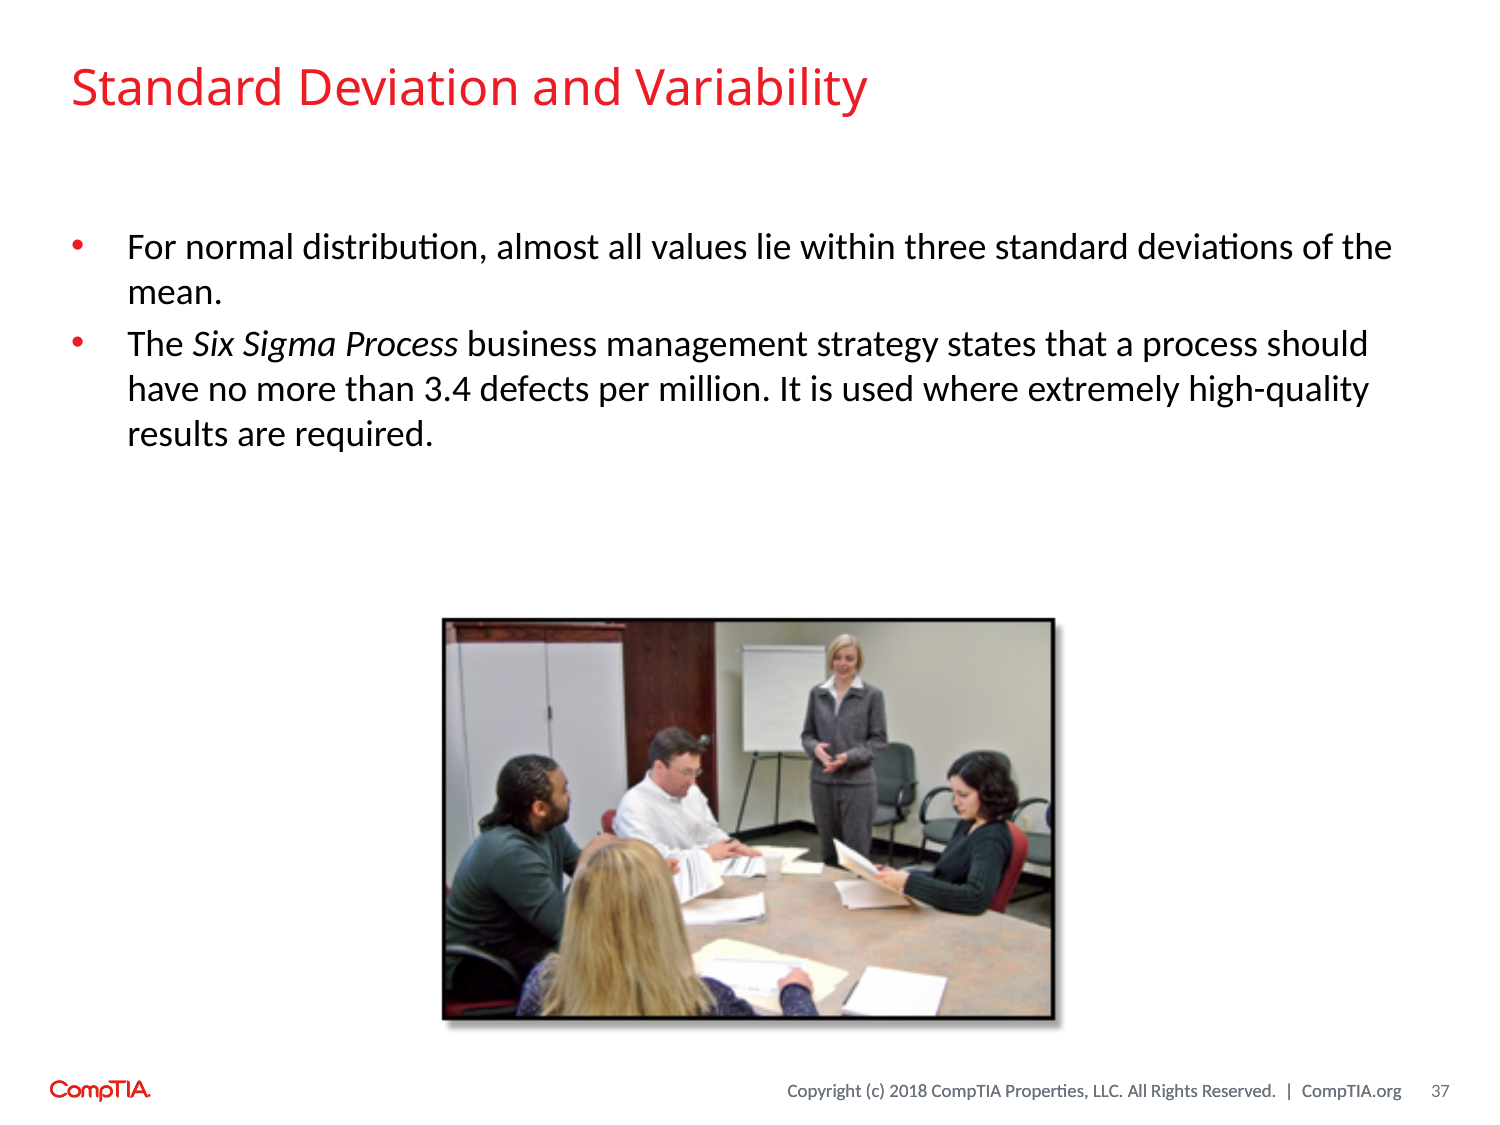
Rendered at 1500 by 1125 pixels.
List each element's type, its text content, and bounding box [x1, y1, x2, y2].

list For normal distribution, almost all values lie within three standard deviations of the mean. The Six Sigma Process business management strategy states that a process should have no more than 3.4 defects per million. It is used where extremely high-quality results are required. [56, 214, 1444, 995]
picture [423, 599, 1077, 1040]
title Standard Deviation and Variability [56, 16, 1444, 155]
slide_number 37 [1407, 1067, 1450, 1113]
